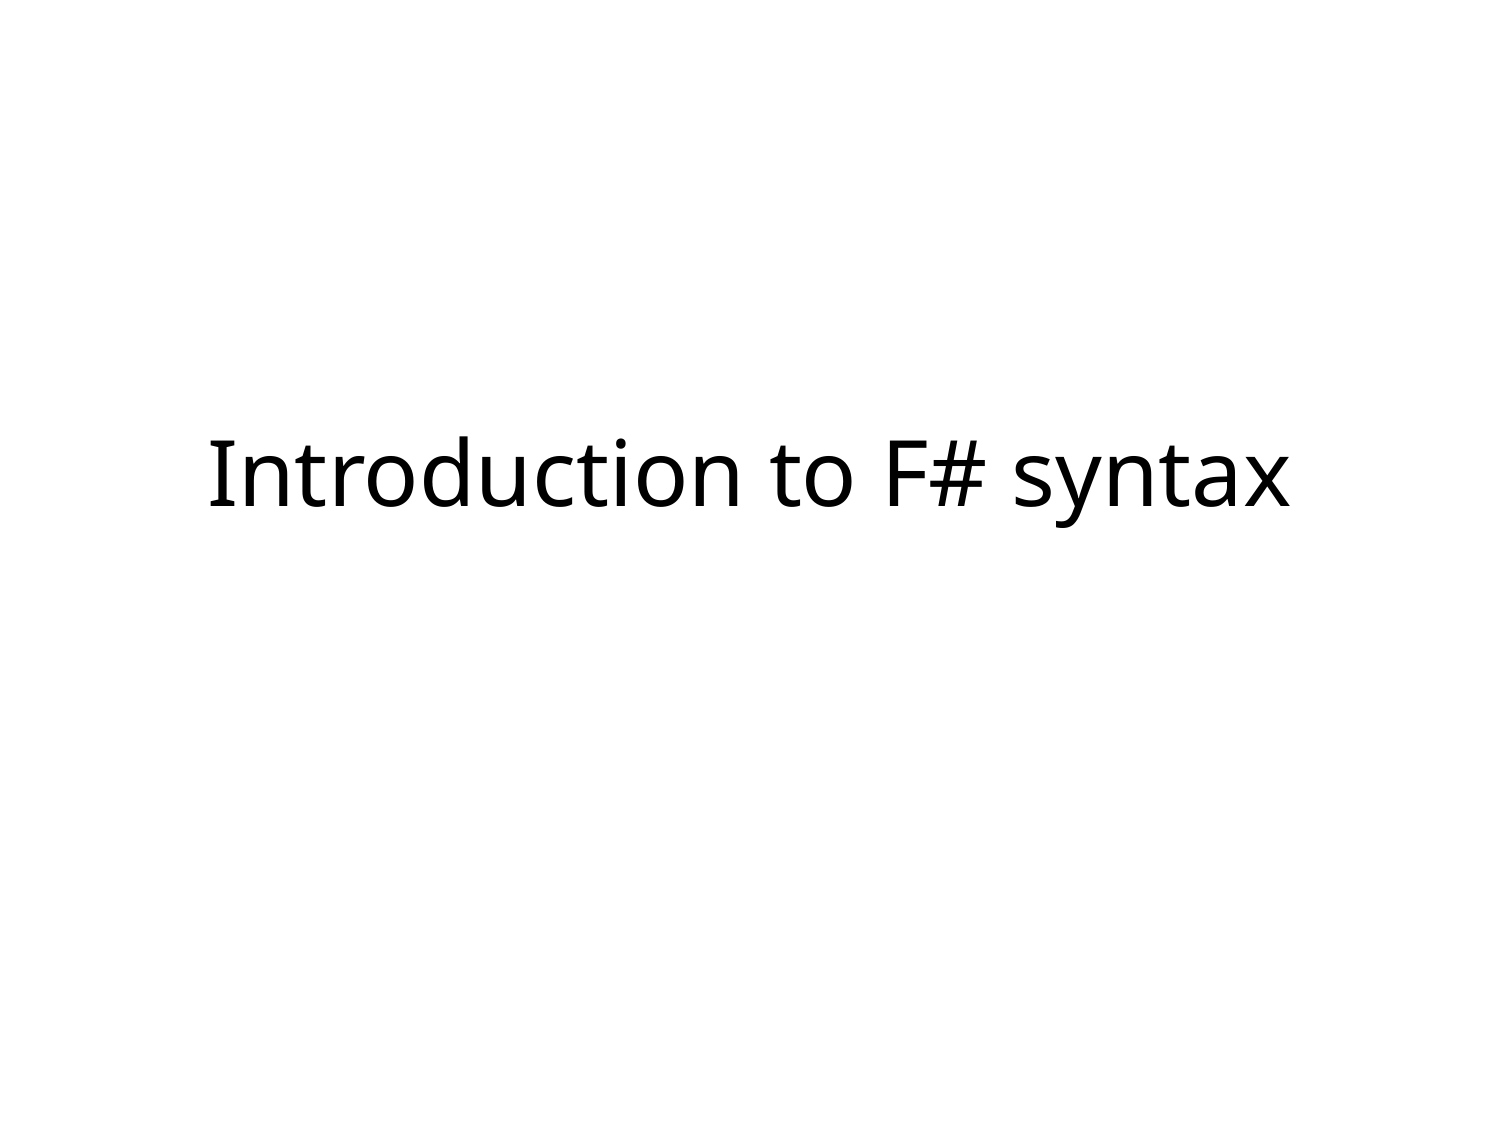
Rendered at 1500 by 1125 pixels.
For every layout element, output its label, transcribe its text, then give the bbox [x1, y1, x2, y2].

title Introduction to F# syntax [112, 349, 1388, 591]
